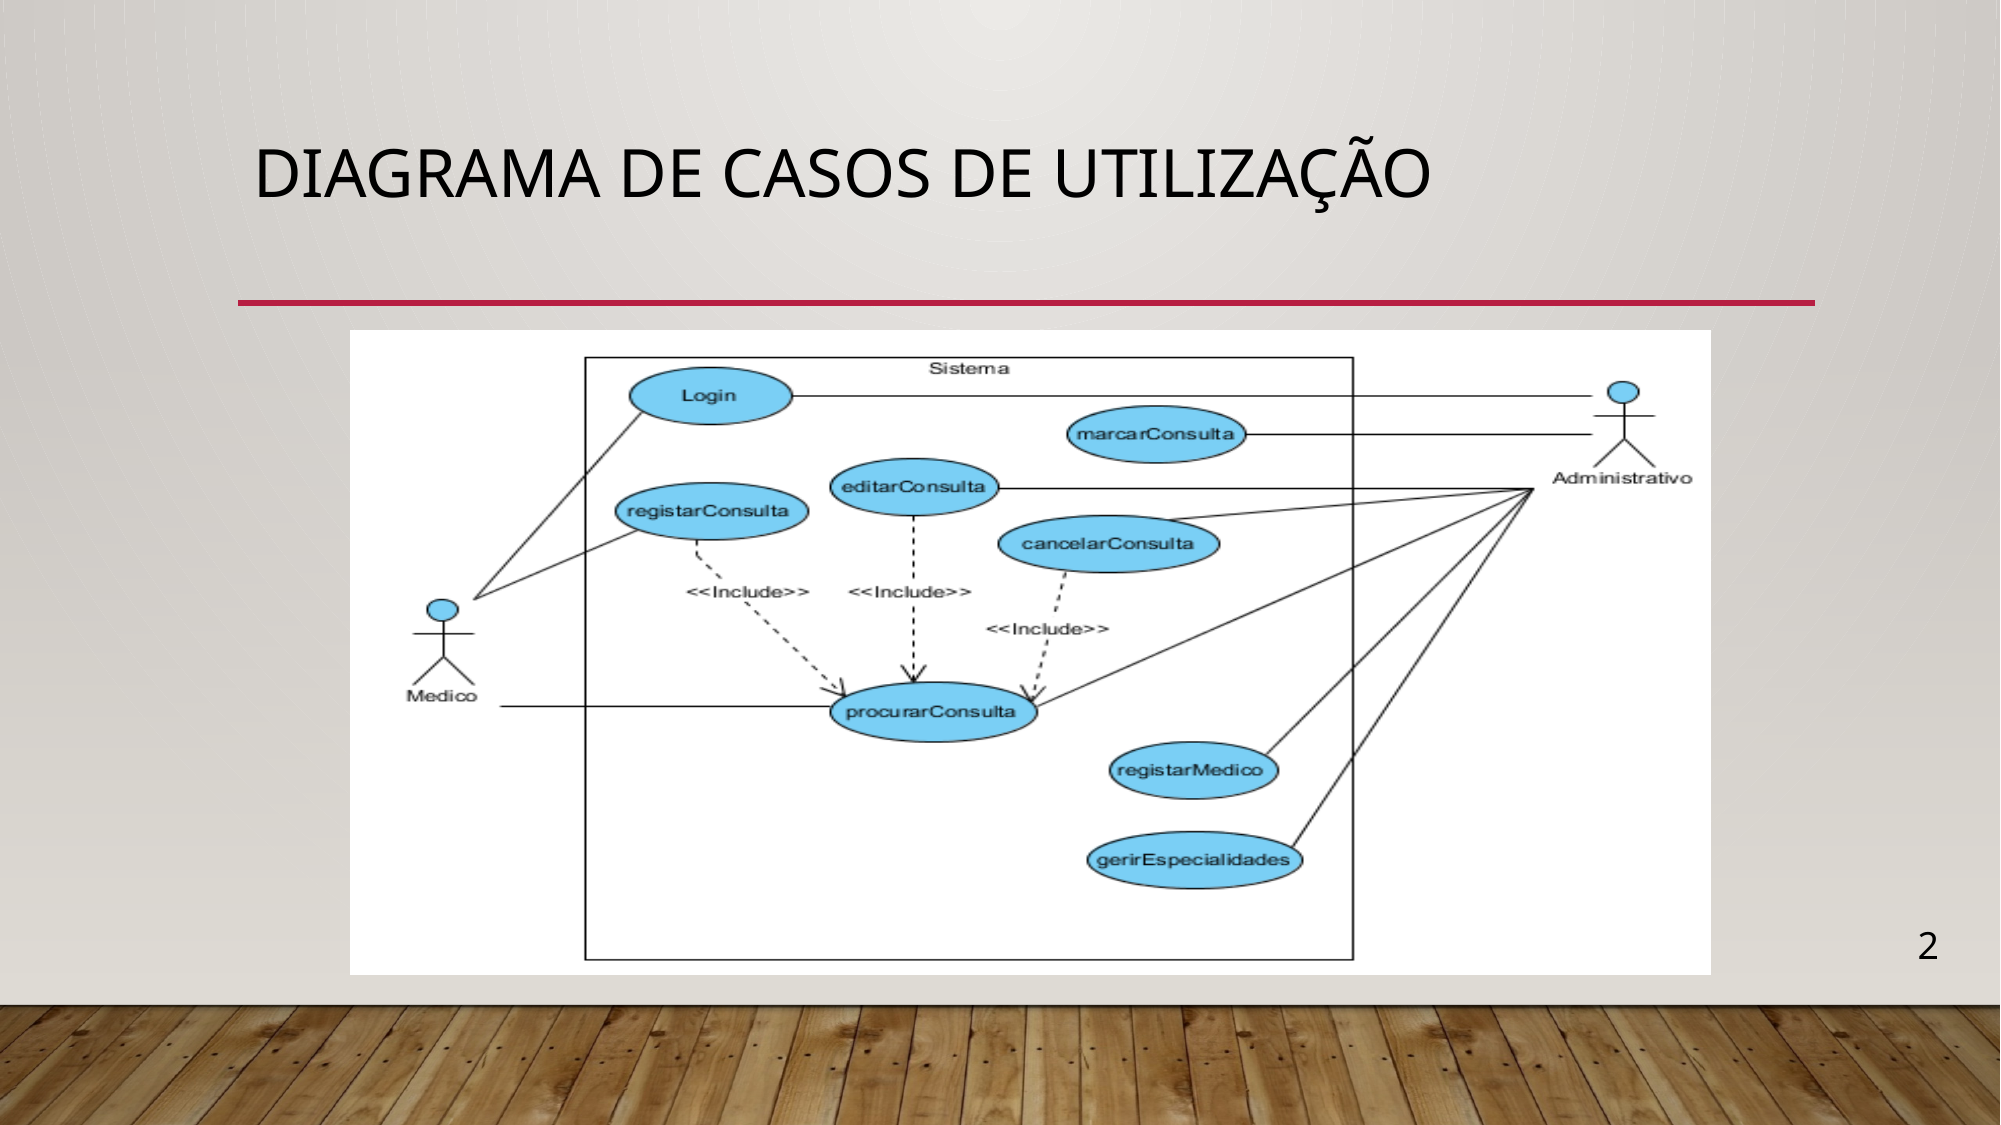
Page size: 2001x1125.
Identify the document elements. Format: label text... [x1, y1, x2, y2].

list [350, 330, 1711, 976]
picture [0, 1005, 2000, 1125]
text_box 2 [1902, 914, 1955, 975]
title Diagrama de casos de utilização [238, 131, 1814, 305]
